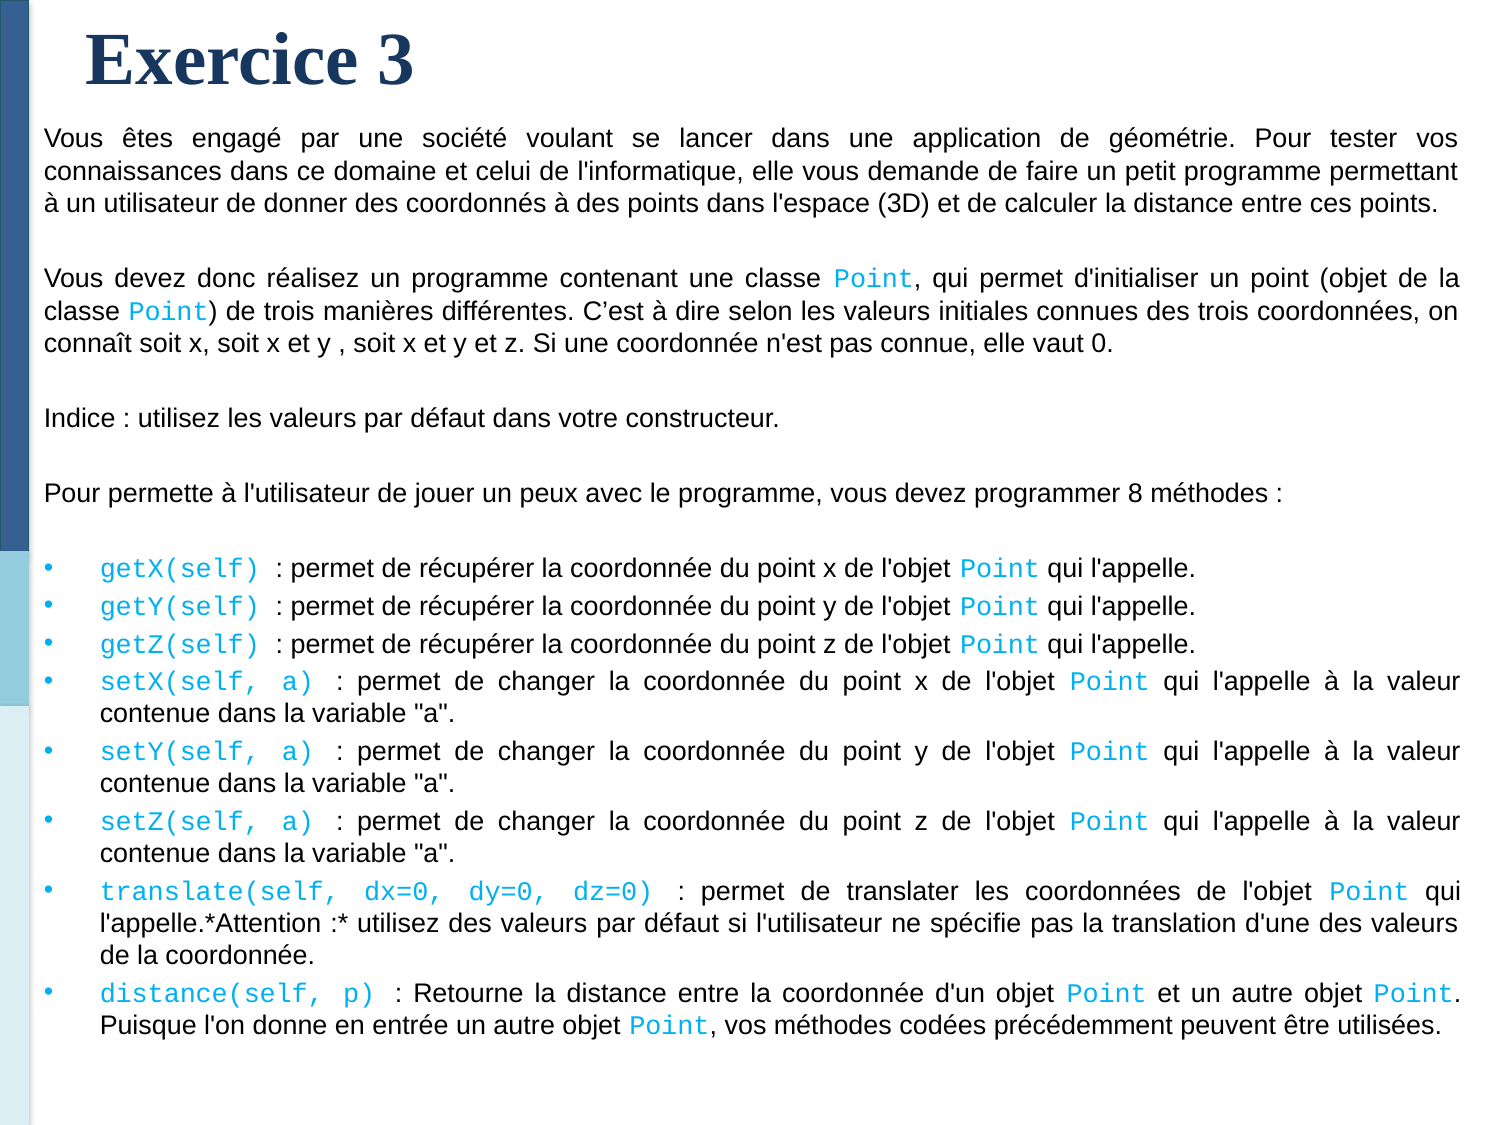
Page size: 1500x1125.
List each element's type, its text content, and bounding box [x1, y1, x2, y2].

text_box Exercice 3 [28, 1, 472, 107]
text_box Vous êtes engagé par une société voulant se lancer dans une application de géométrie. Pour tester vos connaissances dans ce domaine et celui de l'informatique, elle vous demande de faire un petit programme permettant à un utilisateur de donner des coordonnés à des points dans l'espace (3D) et de calculer la distance entre ces points. Vous devez donc réalisez un programme contenant une classe Point, qui permet d'initialiser un point (objet de la classe Point) de trois manières différentes. C’est à dire selon les valeurs initiales connues des trois coordonnées, on connaît soit x, soit x et y , soit x et y et z. Si une coordonnée n'est pas connue, elle vaut 0. Indice : utilisez les valeurs par défaut dans votre constructeur. Pour permette à l'utilisateur de jouer un peux avec le programme, vous devez programmer 8 méthodes : getX(self) : permet de récupérer la coordonnée du point x de l'objet Point qui l'appelle. getY(self) : permet de récupérer la coordonnée du point y de l'objet Point qui l'appelle. getZ(self) : permet de récupérer la coordonnée du point z de l'objet Point qui l'appelle. setX(self, a) : permet de changer la coordonnée du point x de l'objet Point qui l'appelle à la valeur contenue dans la variable "a". setY(self, a) : permet de changer la coordonnée du point y de l'objet Point qui l'appelle à la valeur contenue dans la variable "a". setZ(self, a) : permet de changer la coordonnée du point z de l'objet Point qui l'appelle à la valeur contenue dans la variable "a". translate(self, dx=0, dy=0, dz=0) : permet de translater les coordonnées de l'objet Point qui l'appelle.*Attention :* utilisez des valeurs par défaut si l'utilisateur ne spécifie pas la translation d'une des valeurs de la coordonnée. distance(self, p) : Retourne la distance entre la coordonnée d'un objet Point et un autre objet Point. Puisque l'on donne en entrée un autre objet Point, vos méthodes codées précédemment peuvent être utilisées. [28, 113, 1477, 1103]
